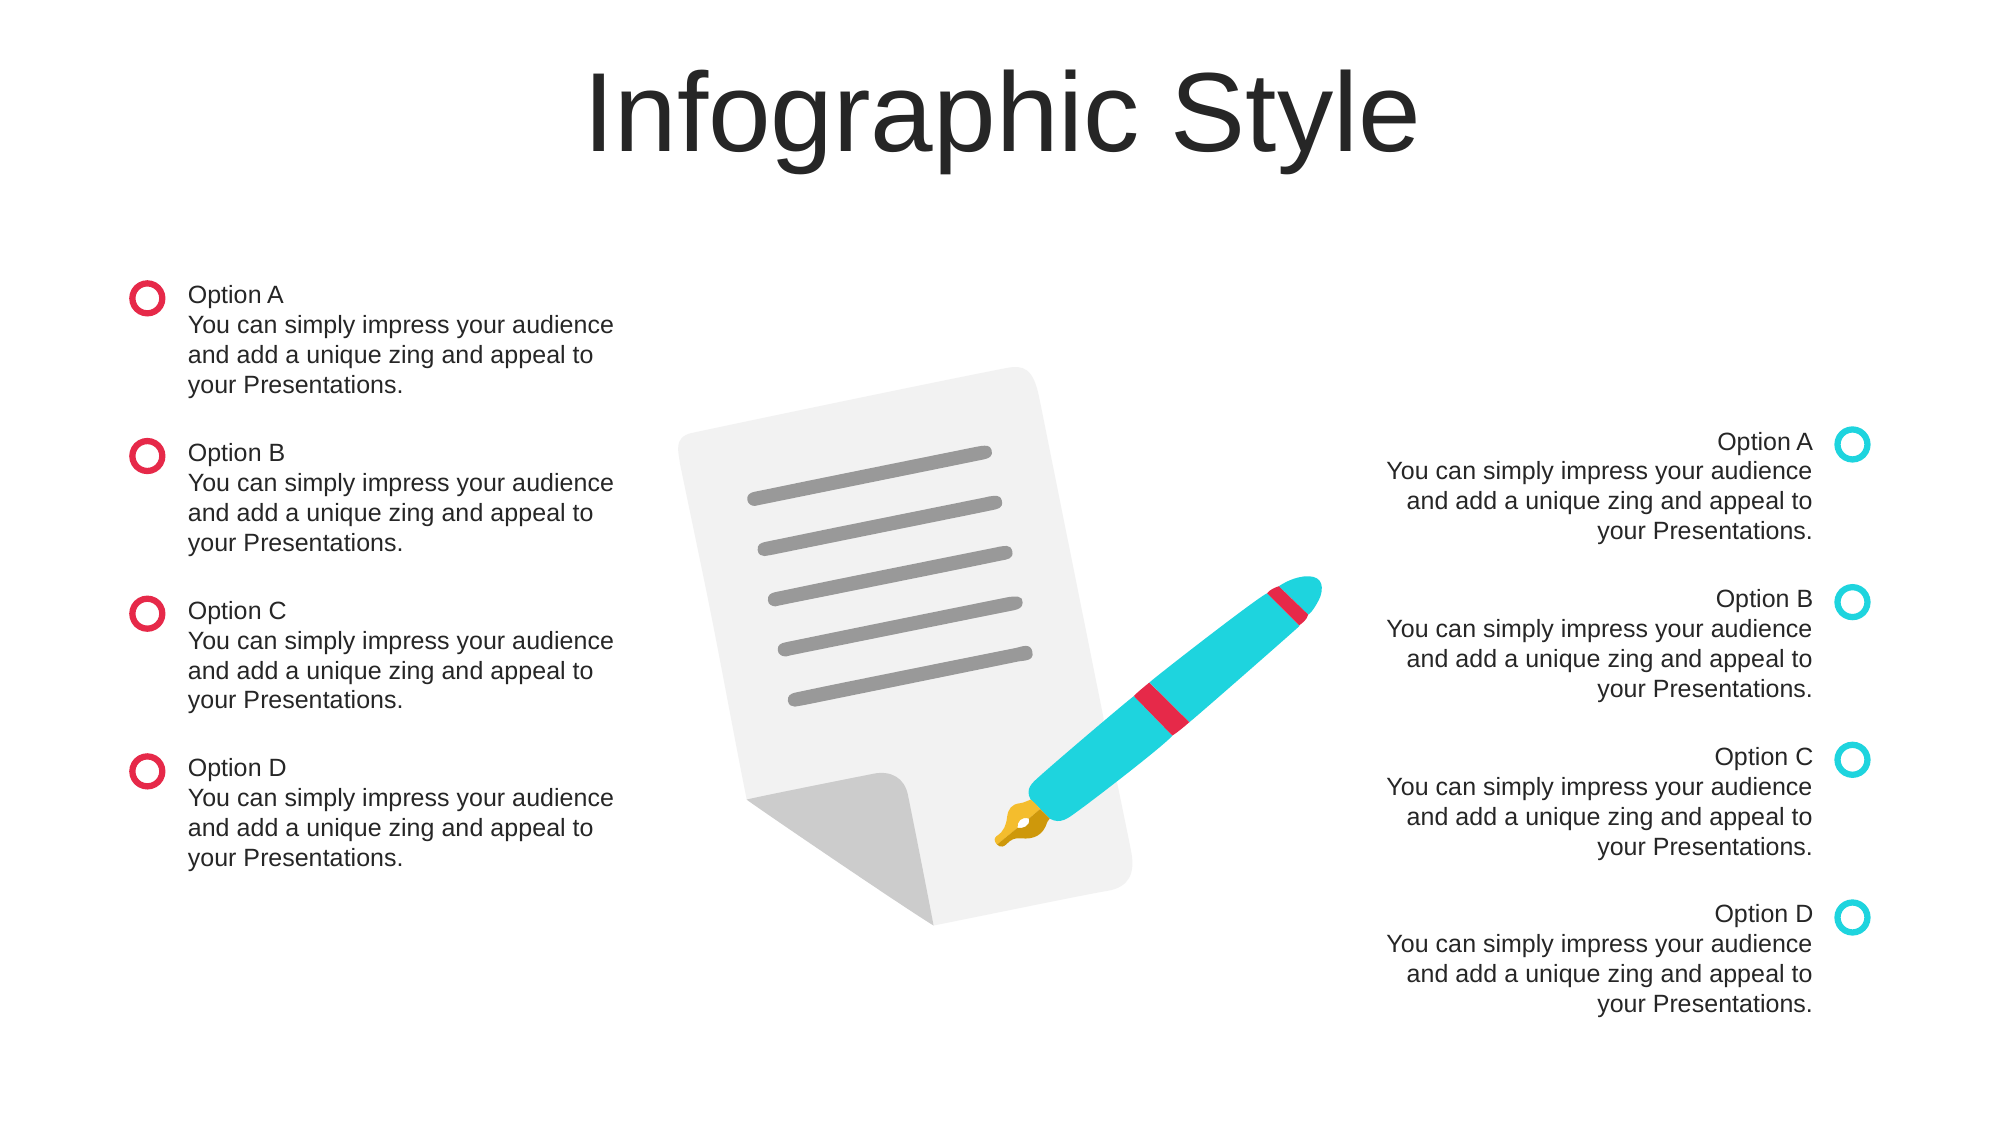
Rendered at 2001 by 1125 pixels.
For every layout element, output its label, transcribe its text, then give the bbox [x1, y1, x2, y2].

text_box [1347, 417, 1868, 1027]
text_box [132, 271, 654, 881]
list Infographic Style [53, 55, 1952, 175]
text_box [678, 366, 1322, 926]
